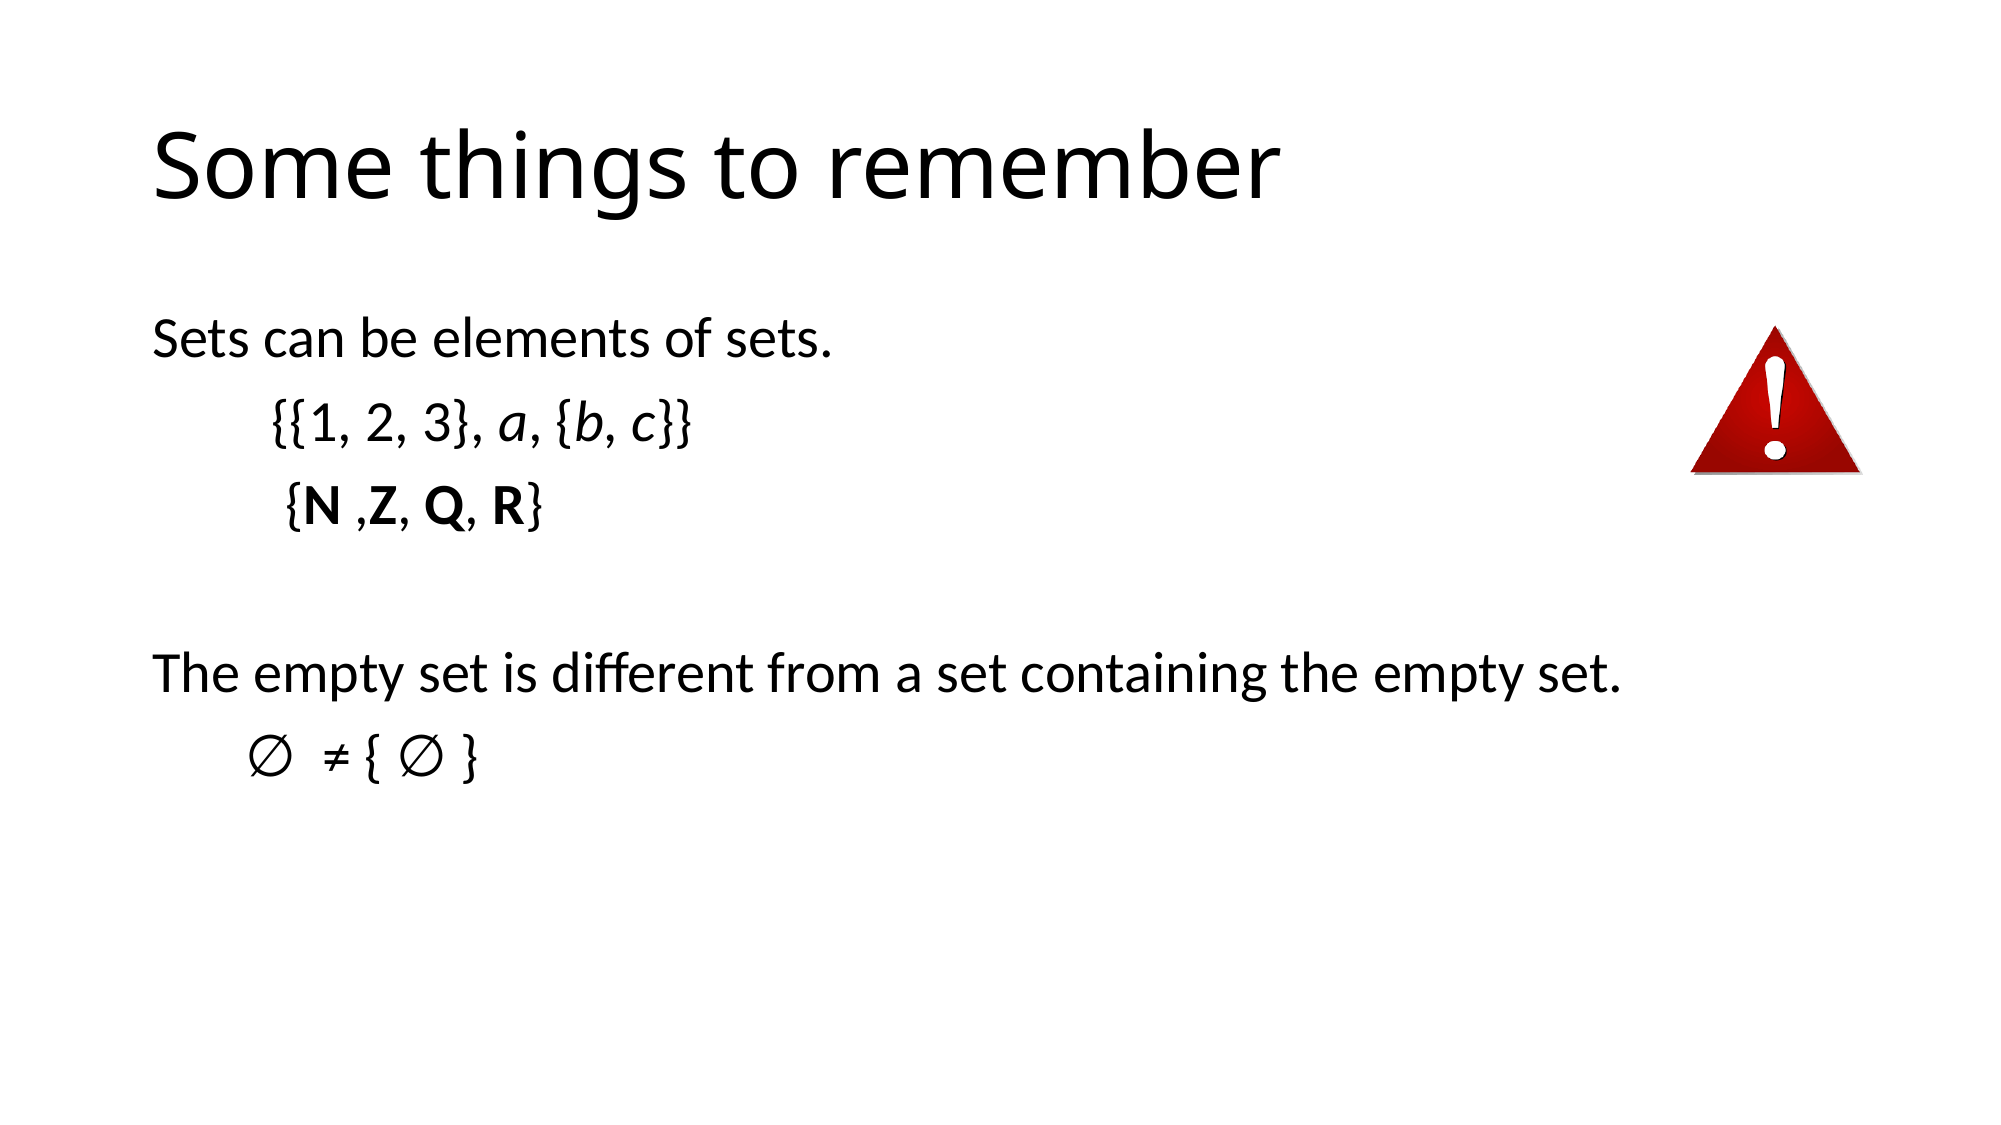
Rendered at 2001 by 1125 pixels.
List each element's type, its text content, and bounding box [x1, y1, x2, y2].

list Sets can be elements of sets. {{1, 2, 3}, a, {b, c}} {N ,Z, Q, R} The empty set is different from a set containing the empty set. ∅ ≠ { ∅ } [137, 299, 1863, 1014]
picture [1688, 324, 1863, 476]
title Some things to remember [137, 59, 1863, 278]
